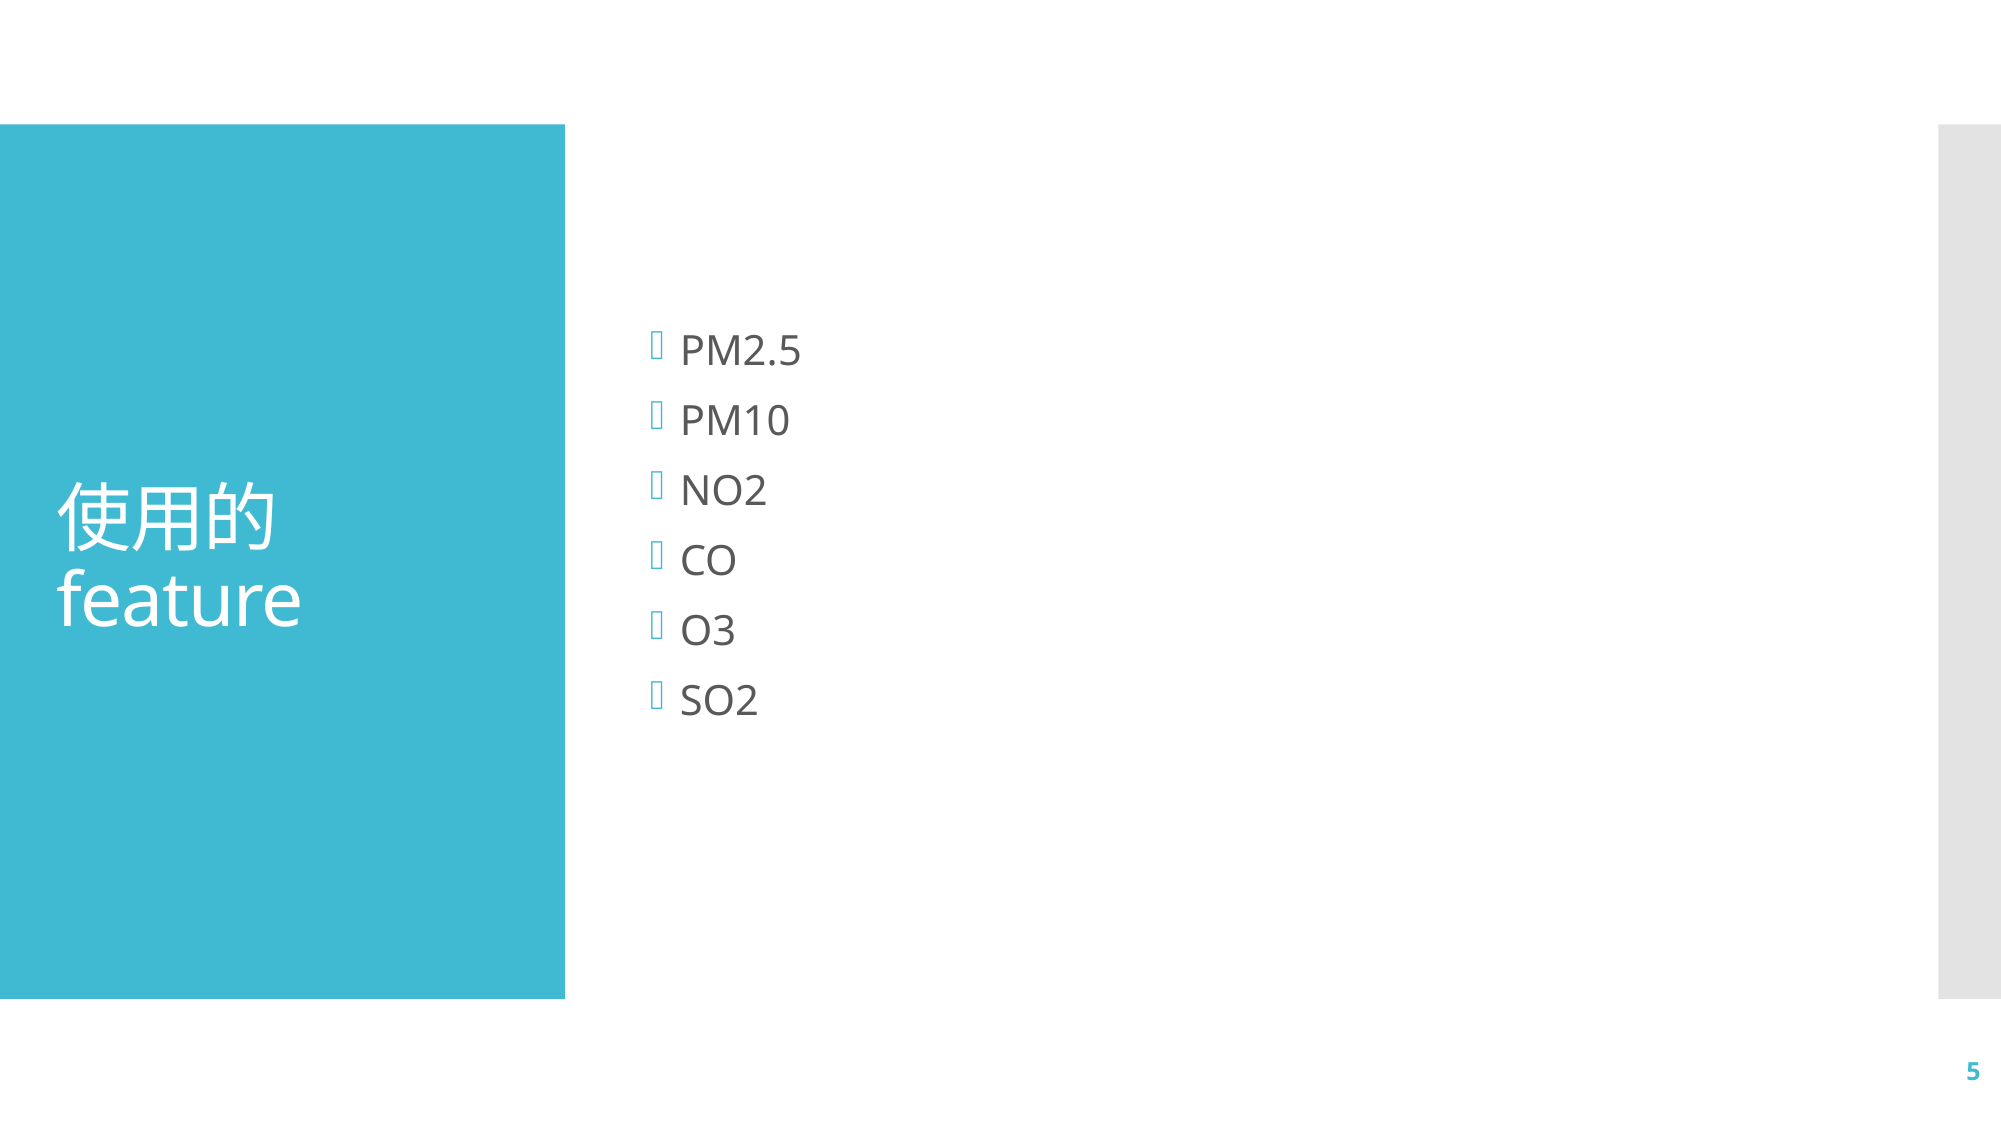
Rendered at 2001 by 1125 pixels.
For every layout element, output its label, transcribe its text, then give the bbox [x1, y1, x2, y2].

title 使用的feature [41, 184, 525, 940]
slide_number 5 [1744, 1042, 1996, 1103]
list PM2.5 PM10 NO2 CO O3 SO2 [634, 141, 1835, 982]
